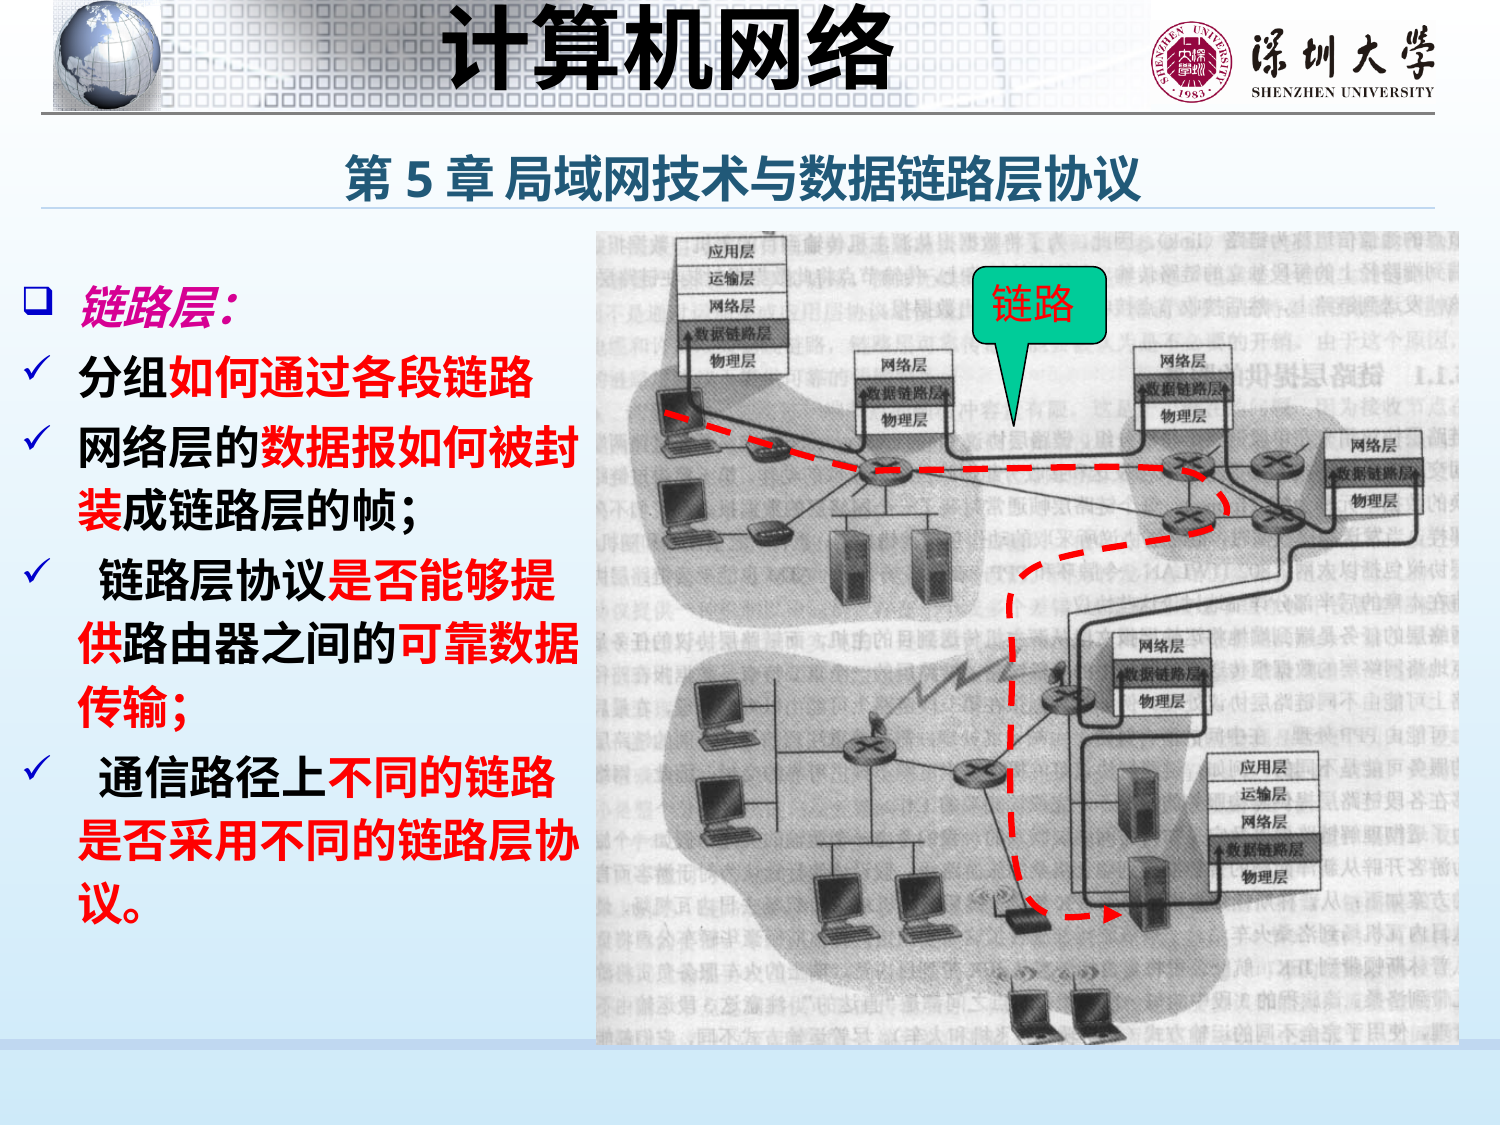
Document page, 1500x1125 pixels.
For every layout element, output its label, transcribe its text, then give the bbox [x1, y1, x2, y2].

text_box 链路层： 分组如何通过各段链路 网络层的数据报如何被封装成链路层的帧； 链路层协议是否能够提供路由器之间的可靠数据传输； 通信路径上不同的链路是否采用不同的链路层协议。 [5, 271, 601, 1125]
text_box 第5章 局域网技术与数据链路层协议 [183, 148, 1400, 232]
picture [53, 0, 1436, 111]
picture [595, 231, 1460, 1045]
